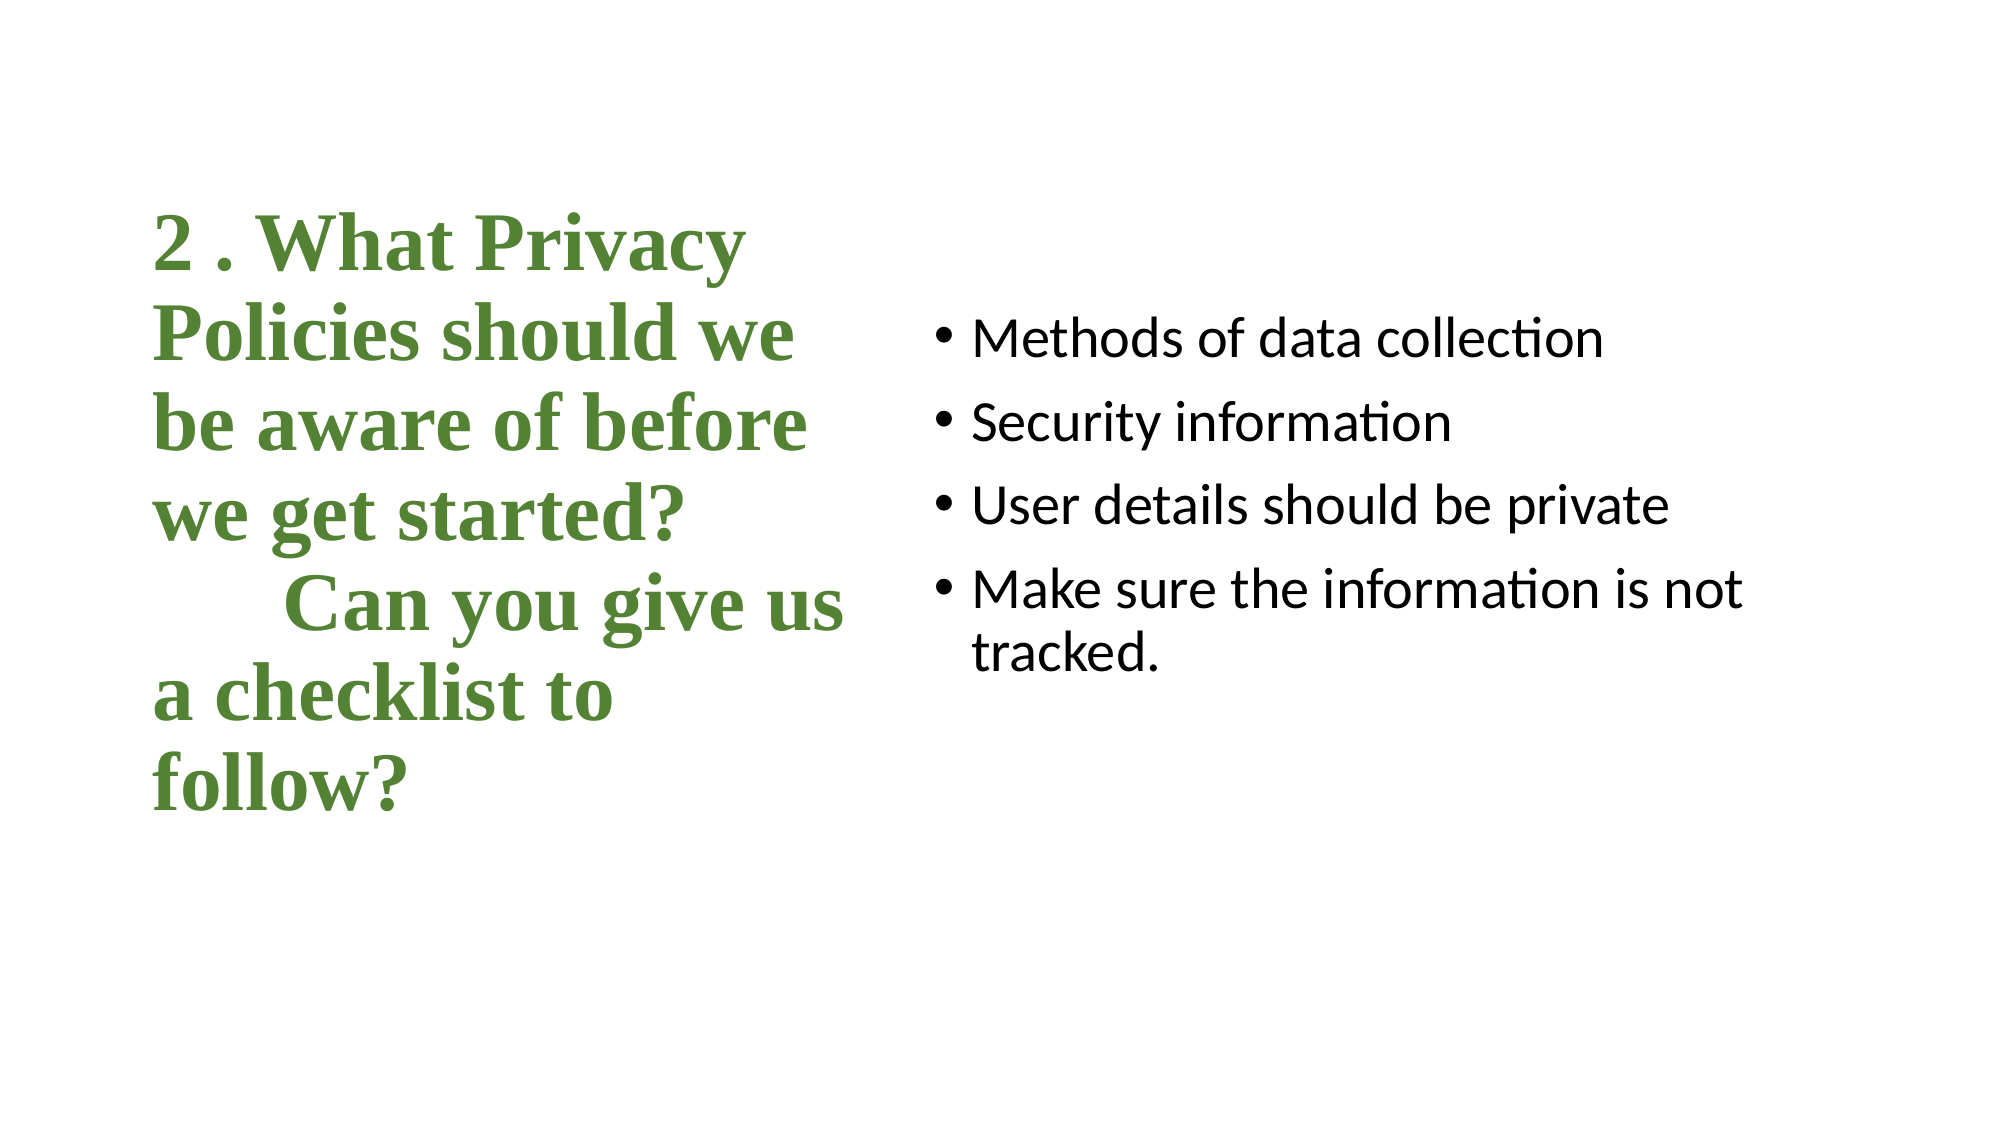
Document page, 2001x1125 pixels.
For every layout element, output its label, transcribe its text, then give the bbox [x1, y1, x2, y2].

list Methods of data collection Security information User details should be private Make sure the information is not tracked. [918, 299, 1863, 1014]
title 2 . What Privacy Policies should we be aware of before we get started? Can you give us a checklist to follow? [137, 59, 882, 1068]
